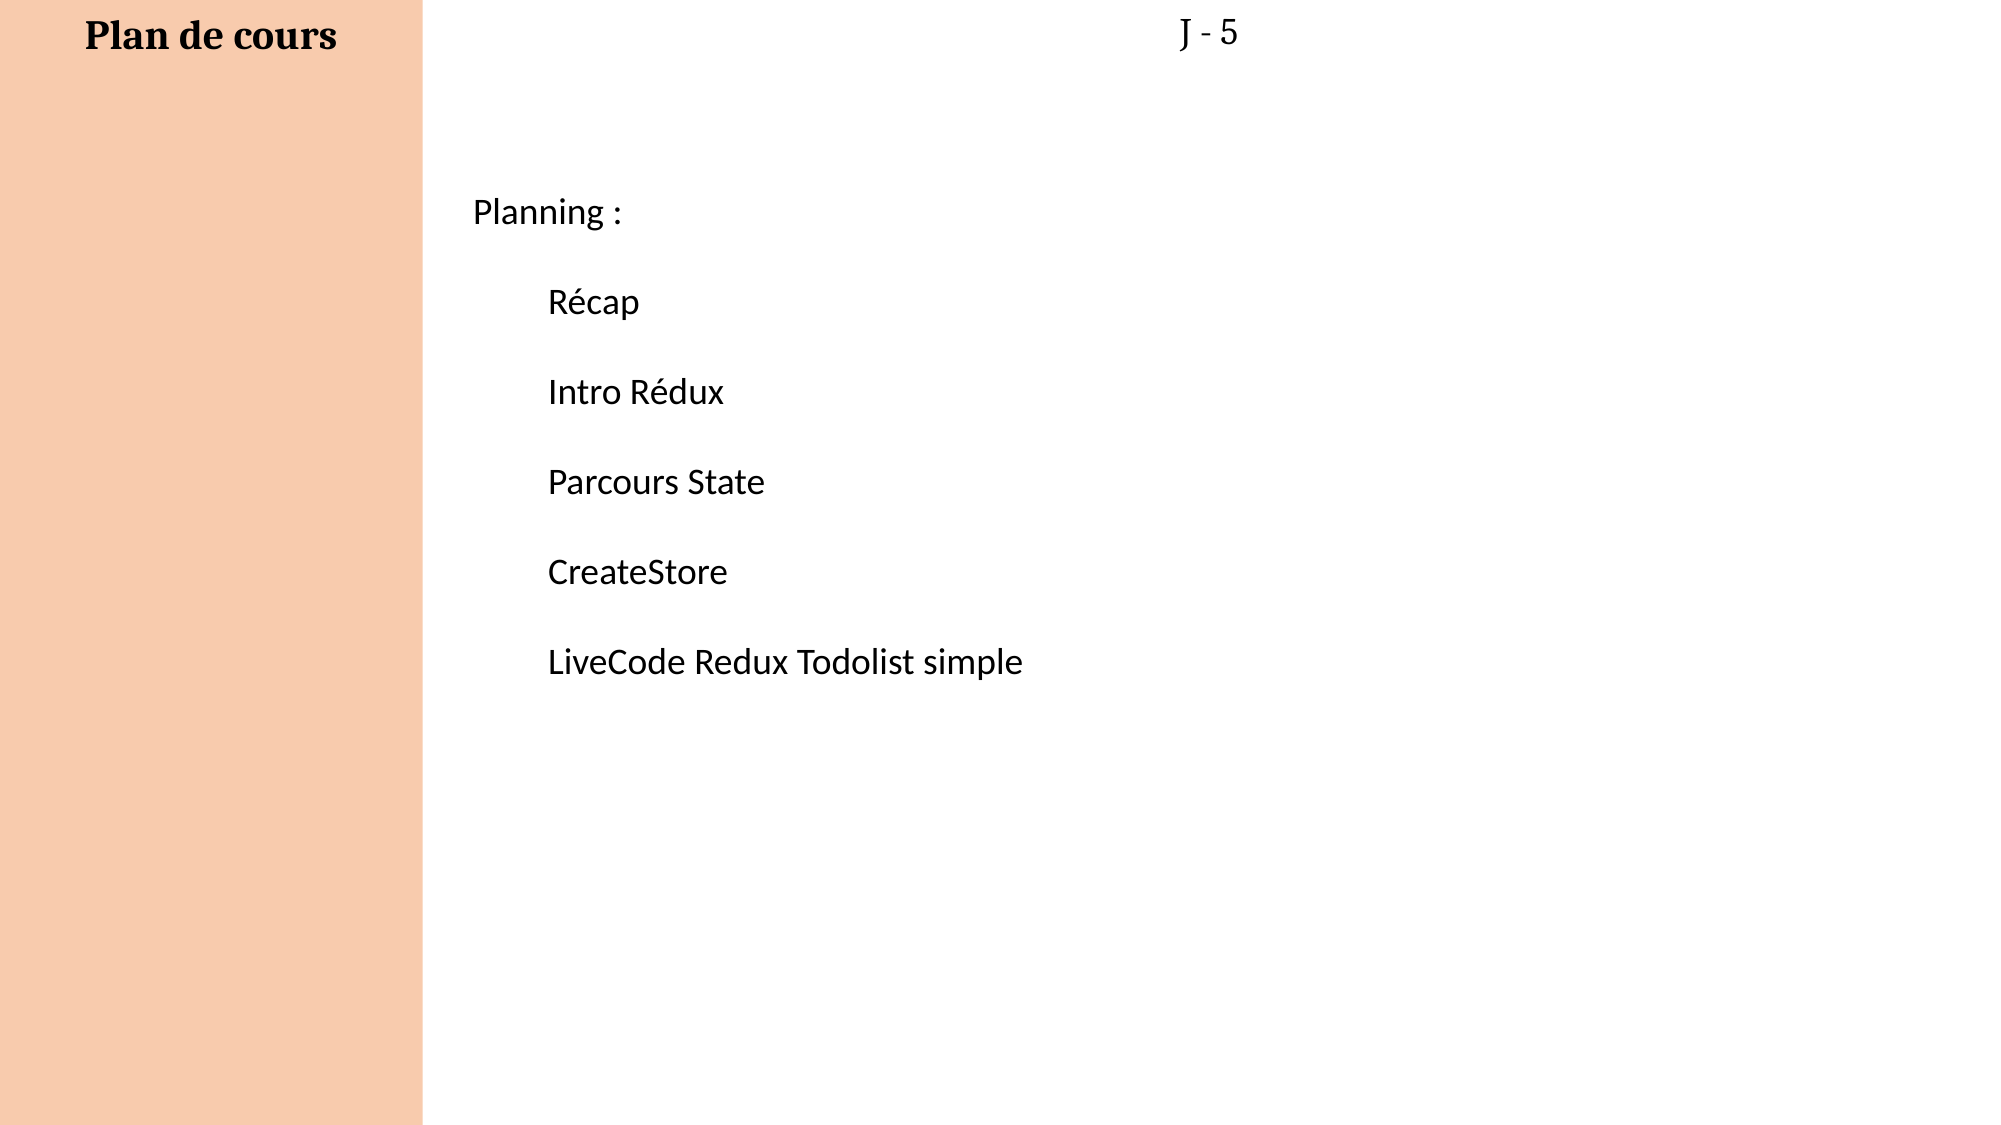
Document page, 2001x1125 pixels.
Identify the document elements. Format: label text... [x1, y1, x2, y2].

title J - 5 [418, 0, 2000, 132]
subtitle Planning : Récap Intro Rédux Parcours State CreateStore LiveCode Redux Todolist simple [458, 179, 1959, 909]
